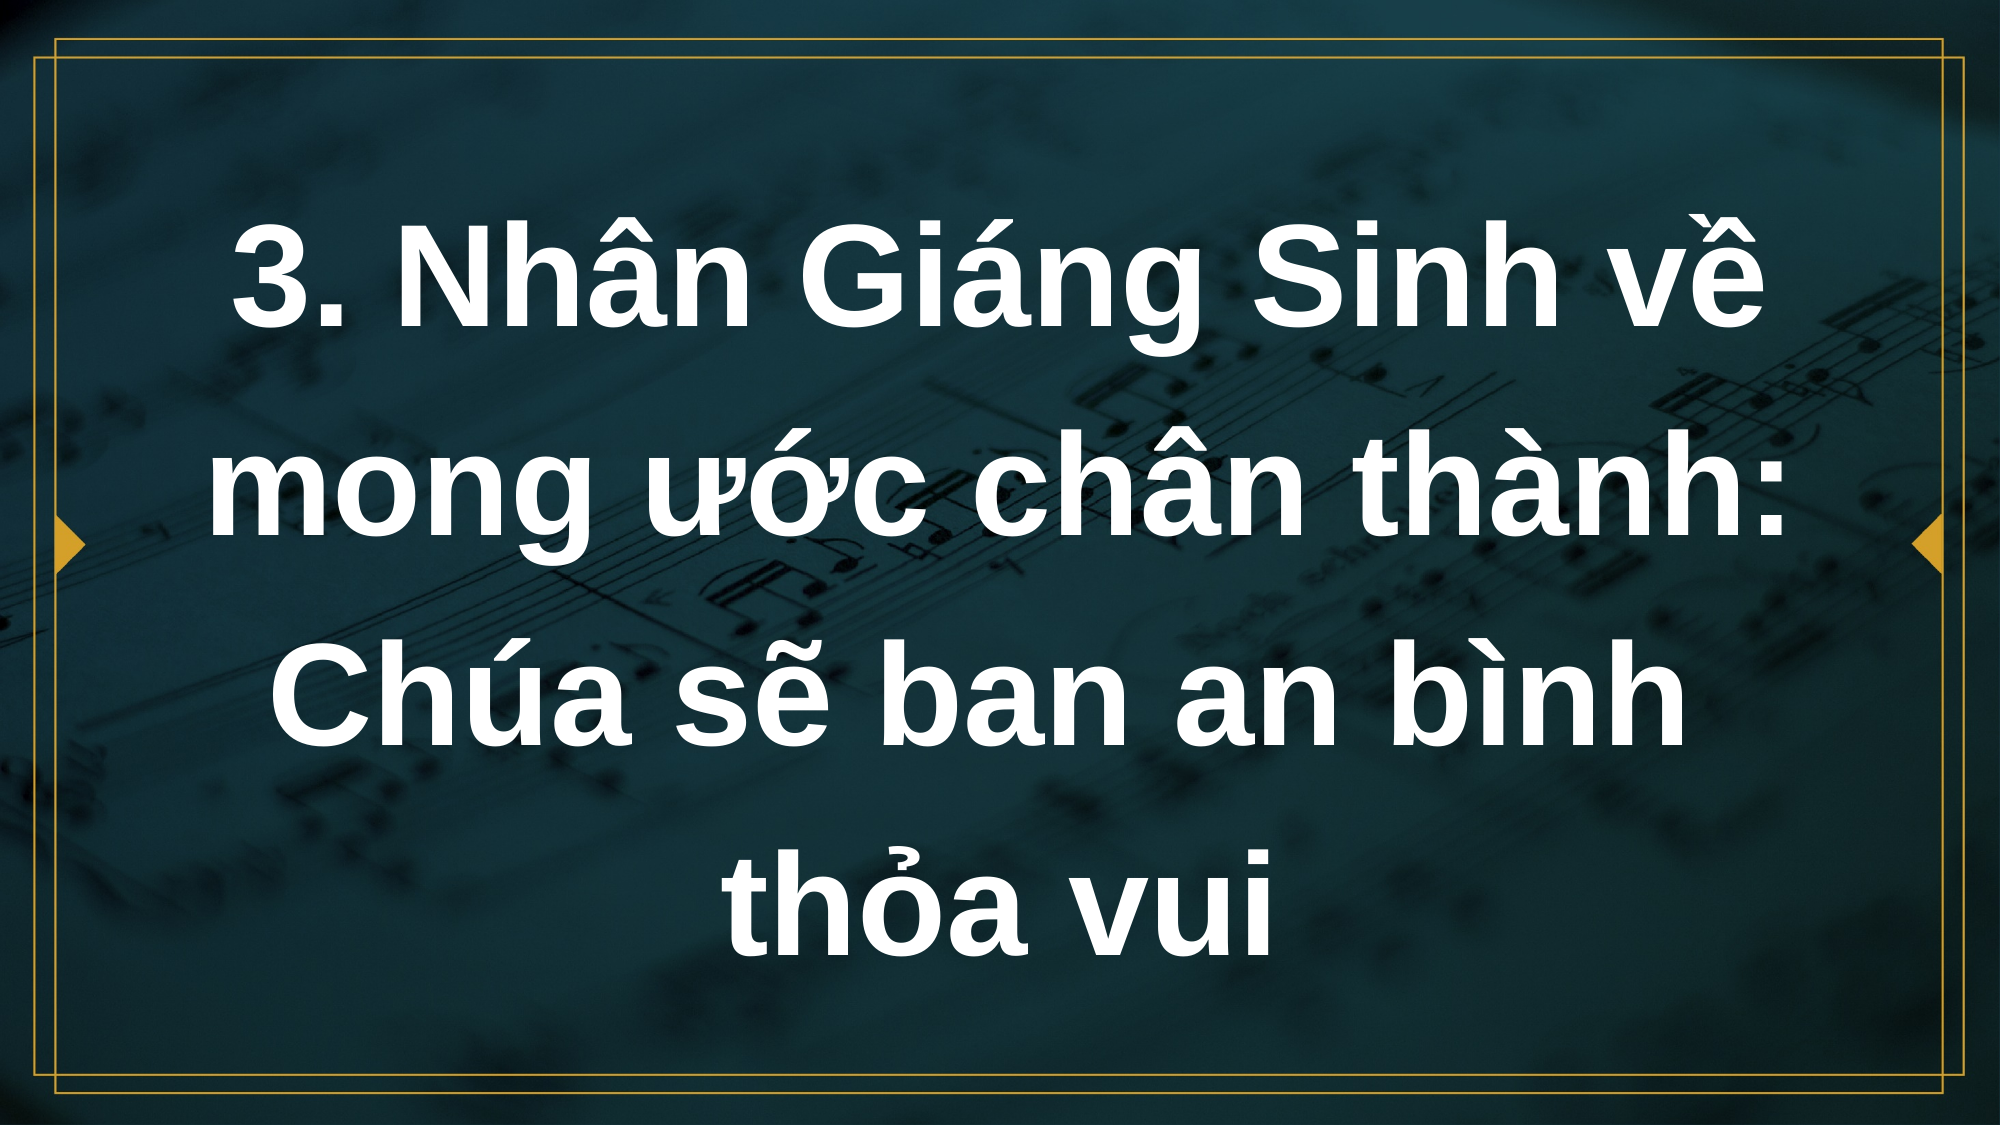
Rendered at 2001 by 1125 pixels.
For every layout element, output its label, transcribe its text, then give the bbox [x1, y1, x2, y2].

picture [0, 0, 2000, 1125]
title 3. Nhân Giáng Sinh về mong ước chân thành: Chúa sẽ ban an bình thỏa vui [55, 53, 1945, 1077]
